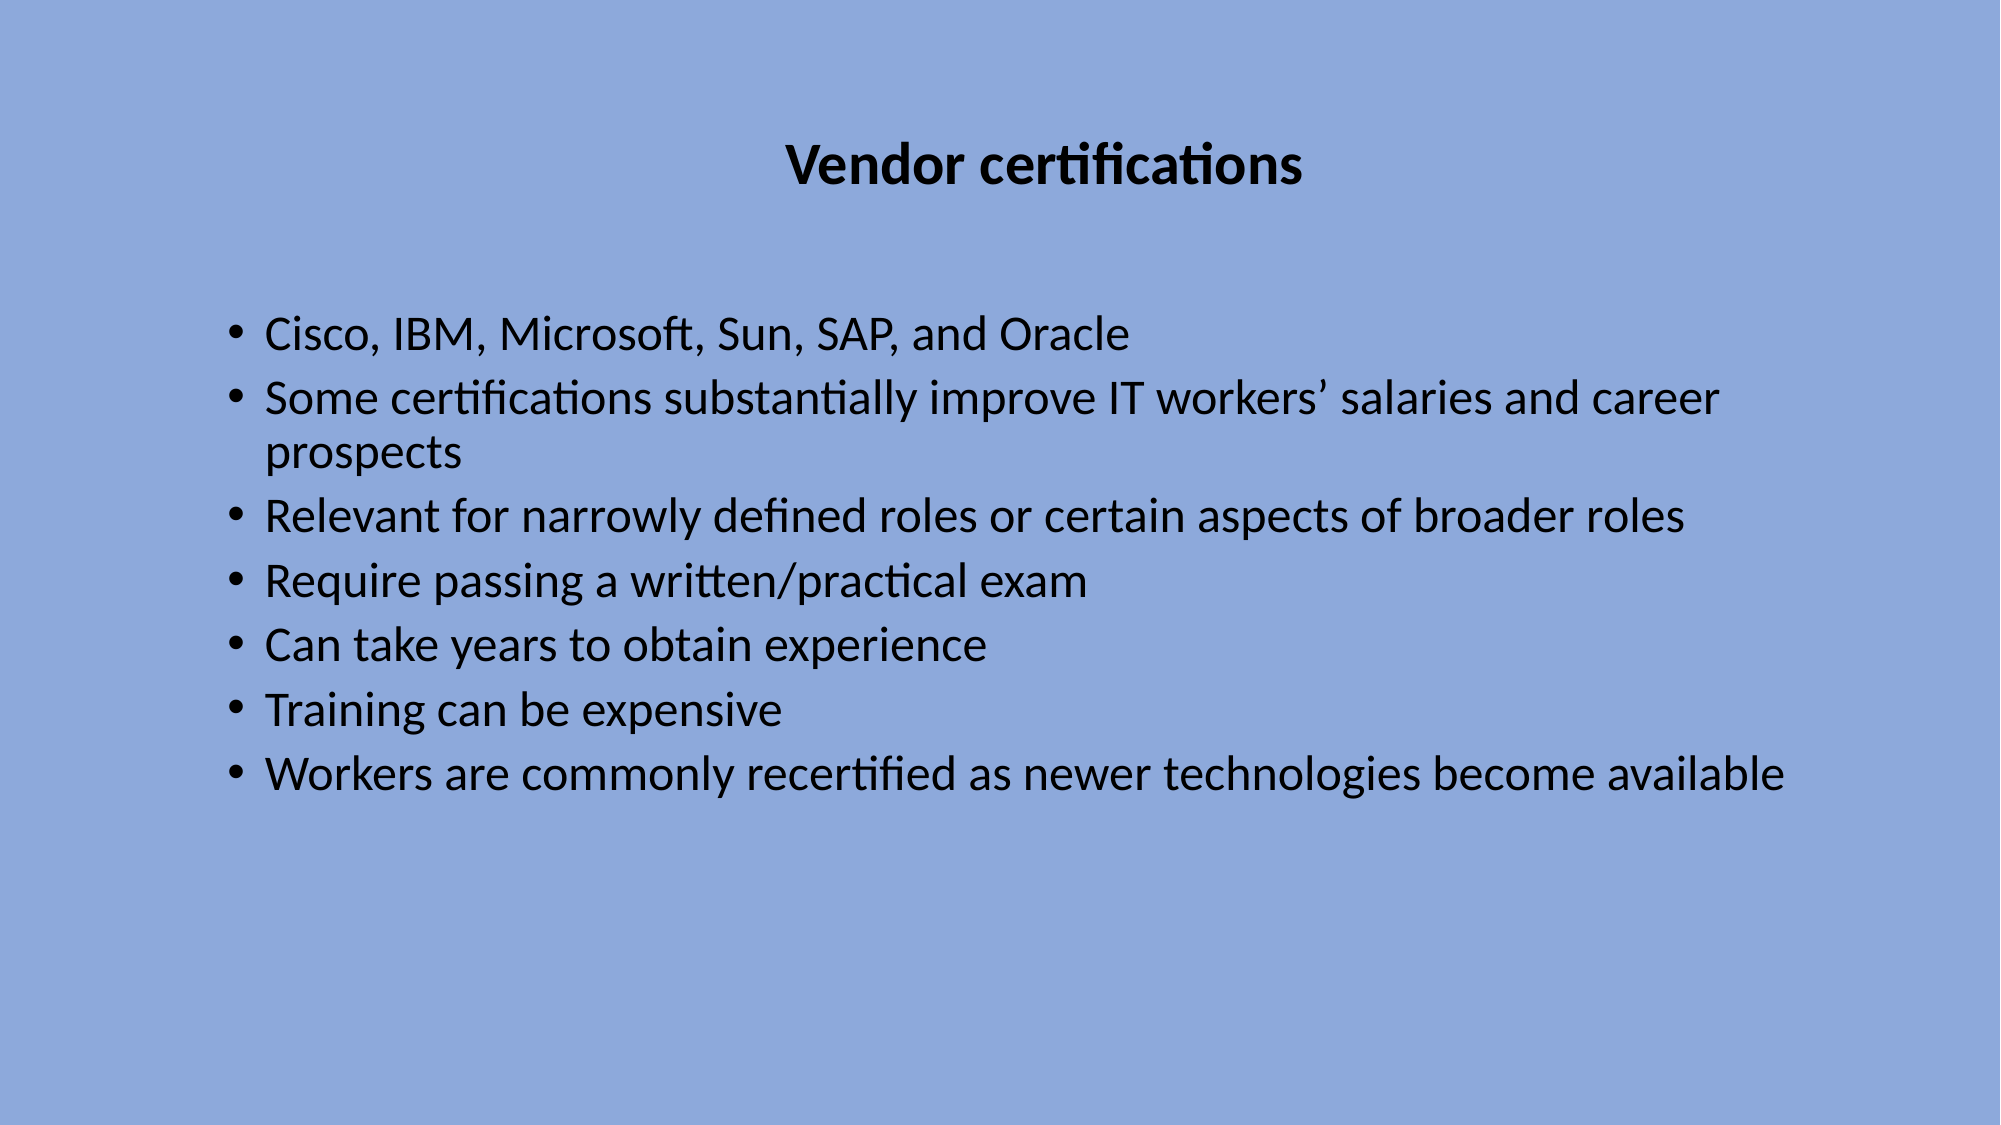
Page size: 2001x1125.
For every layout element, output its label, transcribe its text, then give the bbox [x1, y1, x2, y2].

list Cisco, IBM, Microsoft, Sun, SAP, and Oracle Some certifications substantially improve IT workers’ salaries and career prospects Relevant for narrowly defined roles or certain aspects of broader roles Require passing a written/practical exam Can take years to obtain experience Training can be expensive Workers are commonly recertified as newer technologies become available [137, 299, 1863, 1014]
title Vendor certifications [137, 59, 1863, 278]
